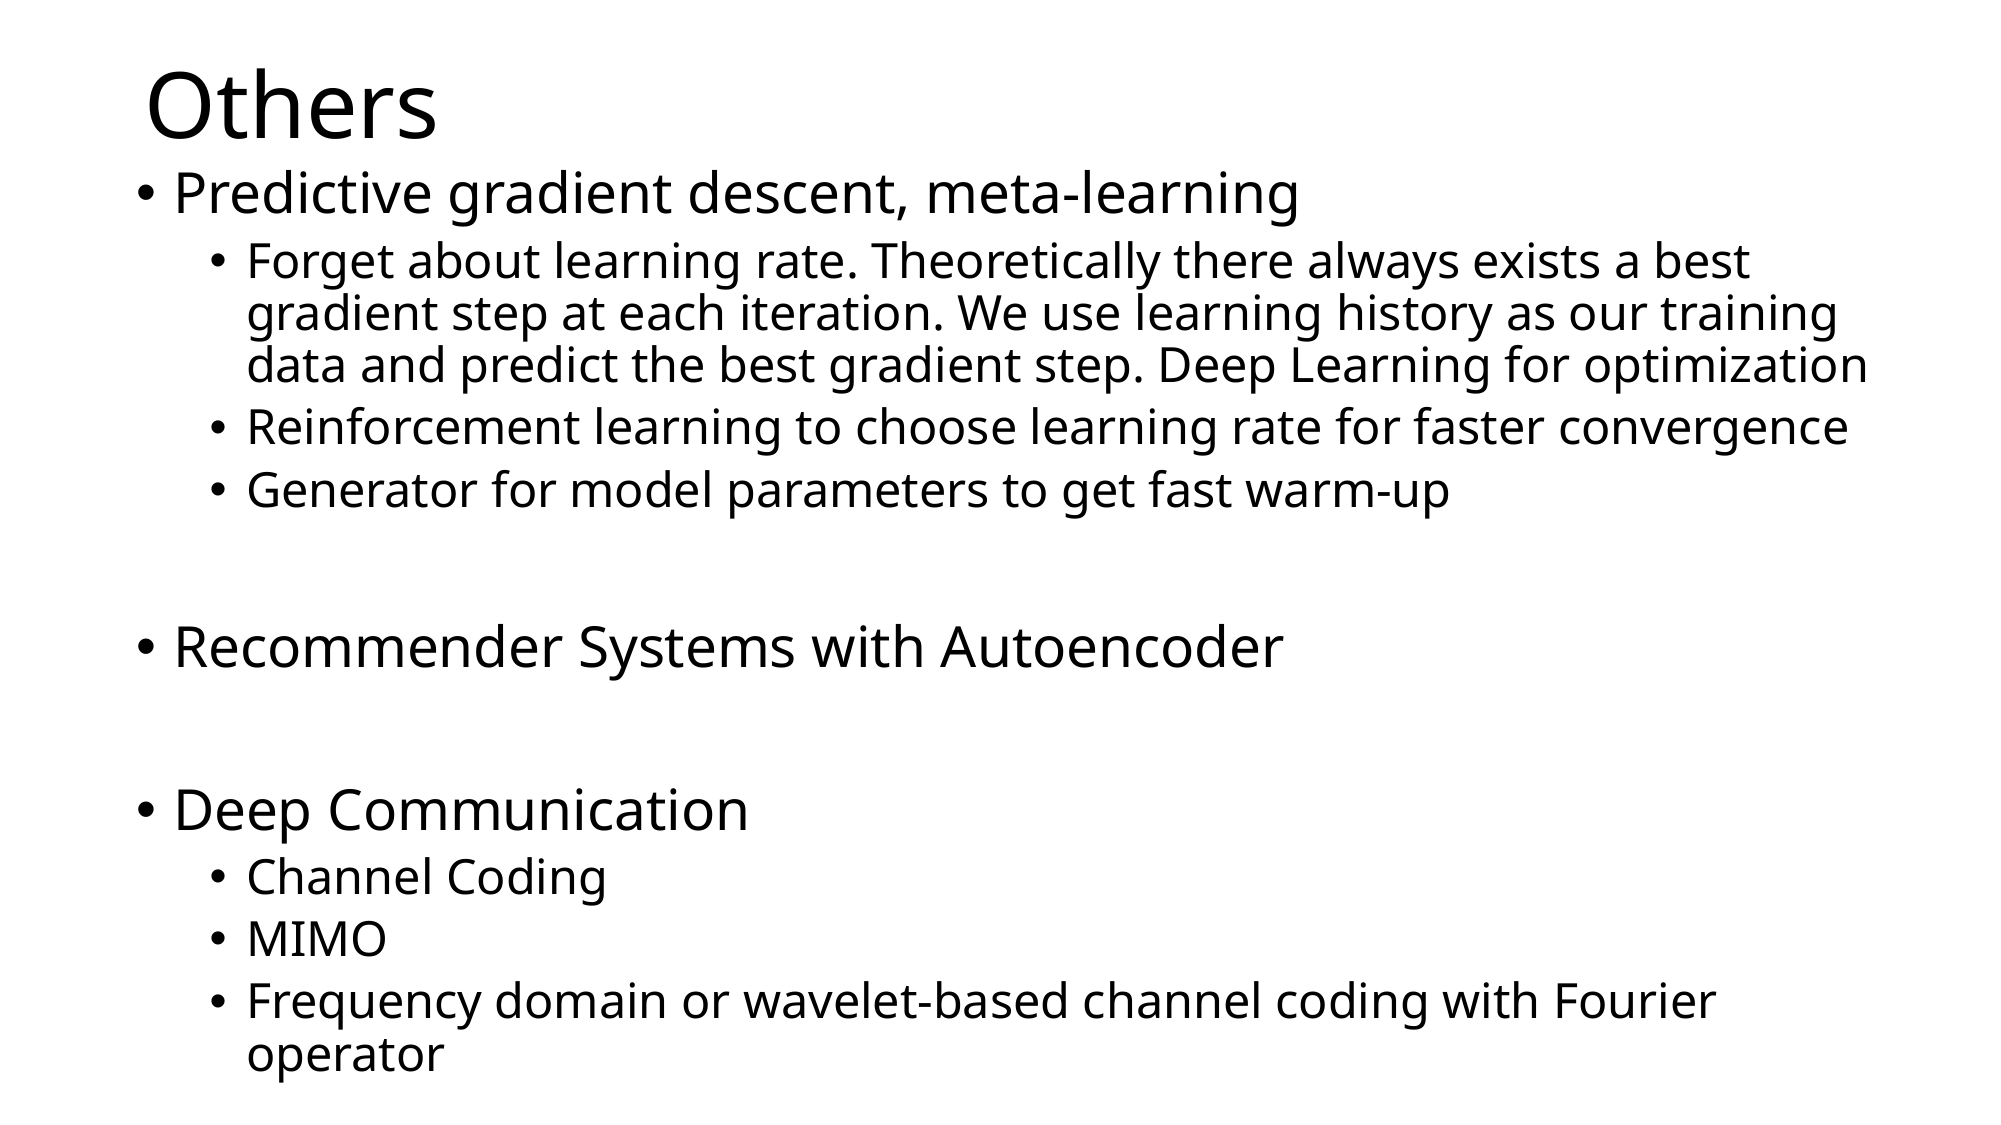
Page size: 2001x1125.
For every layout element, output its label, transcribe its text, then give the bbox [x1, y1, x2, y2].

text_box Others [129, 0, 1855, 218]
list Predictive gradient descent, meta-learning Forget about learning rate. Theoretically there always exists a best gradient step at each iteration. We use learning history as our training data and predict the best gradient step. Deep Learning for optimization Reinforcement learning to choose learning rate for faster convergence Generator for model parameters to get fast warm-up Recommender Systems with Autoencoder Deep Communication Channel Coding MIMO Frequency domain or wavelet-based channel coding with Fourier operator [121, 157, 1901, 1091]
